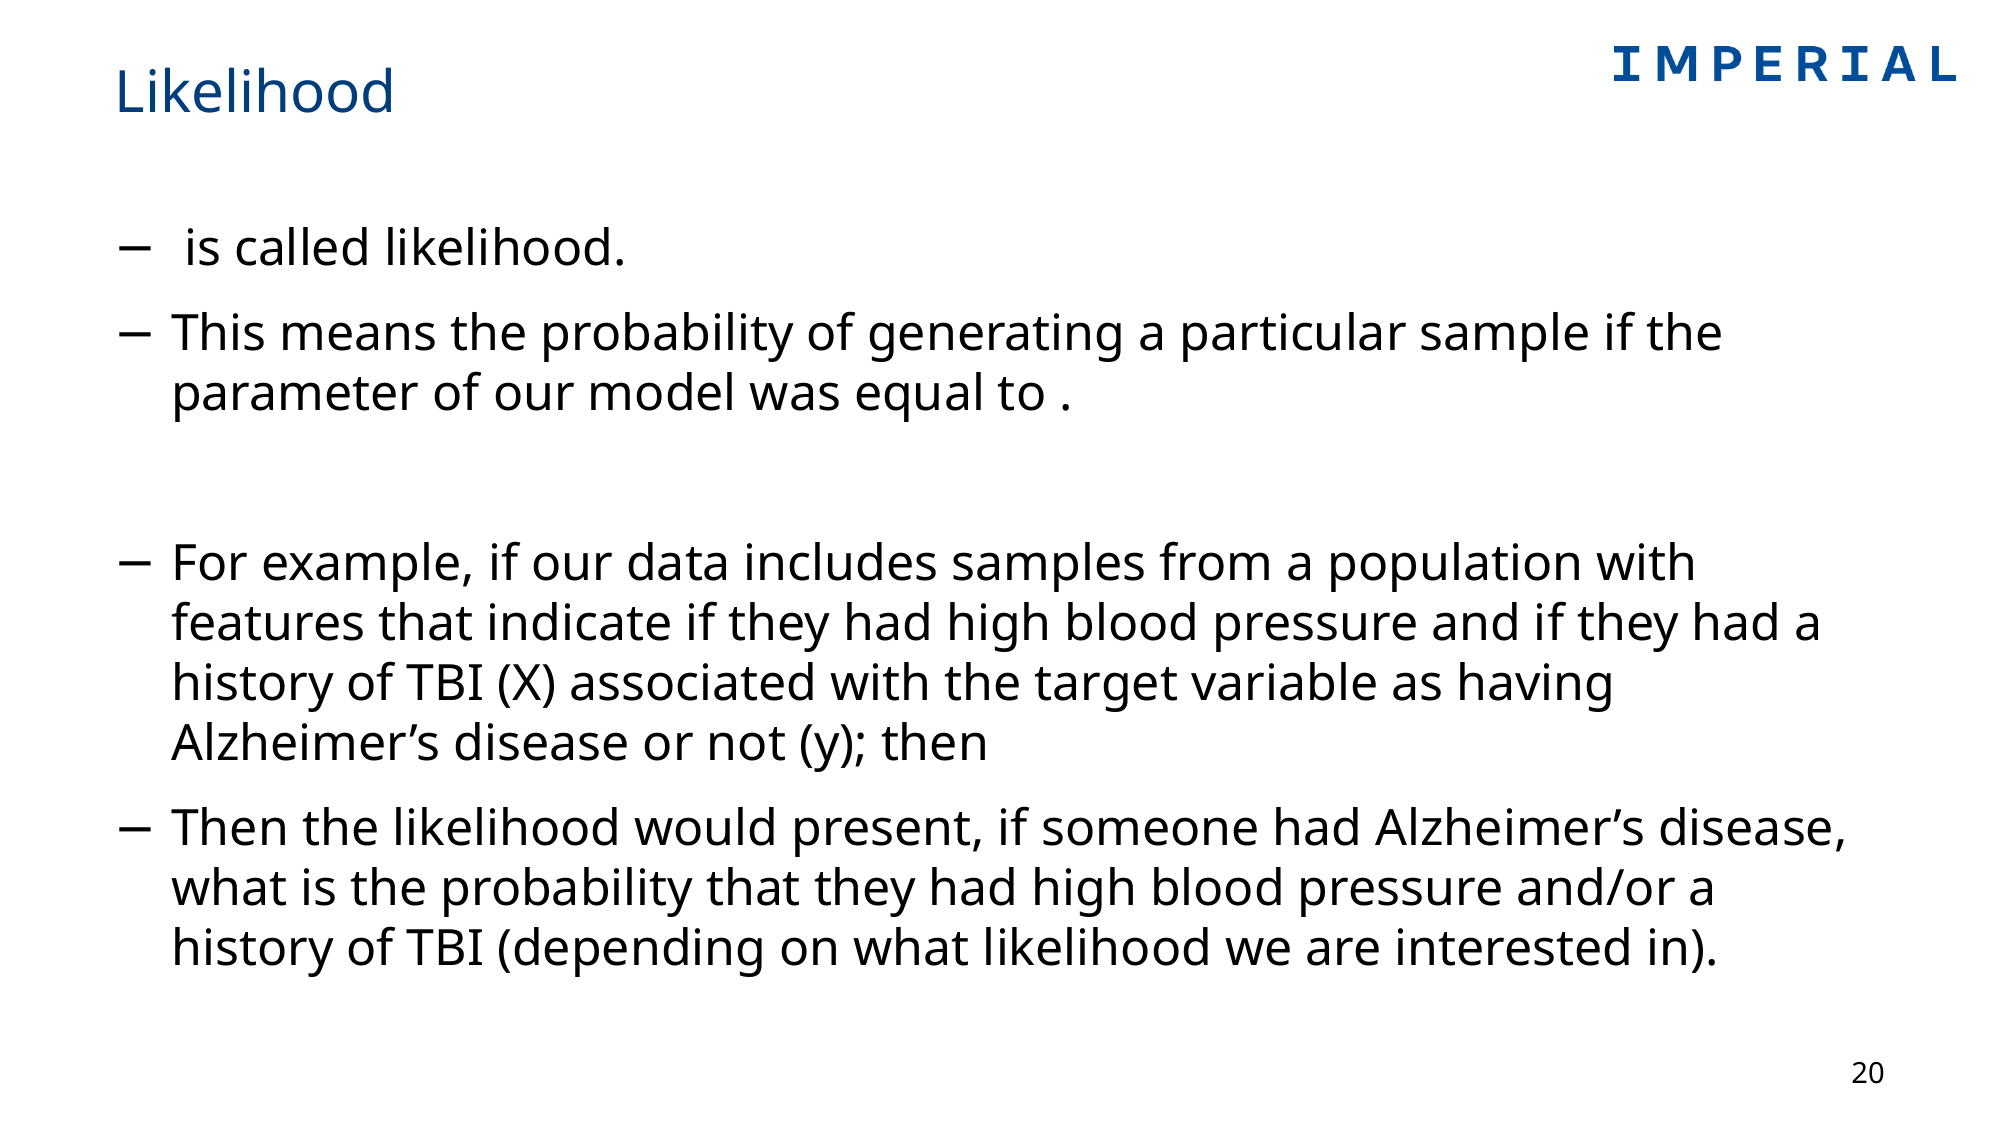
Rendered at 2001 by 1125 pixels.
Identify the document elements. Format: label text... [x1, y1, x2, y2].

title Likelihood [99, 0, 1900, 184]
slide_number 20 [1433, 1046, 1901, 1103]
picture [1900, 46, 1956, 81]
